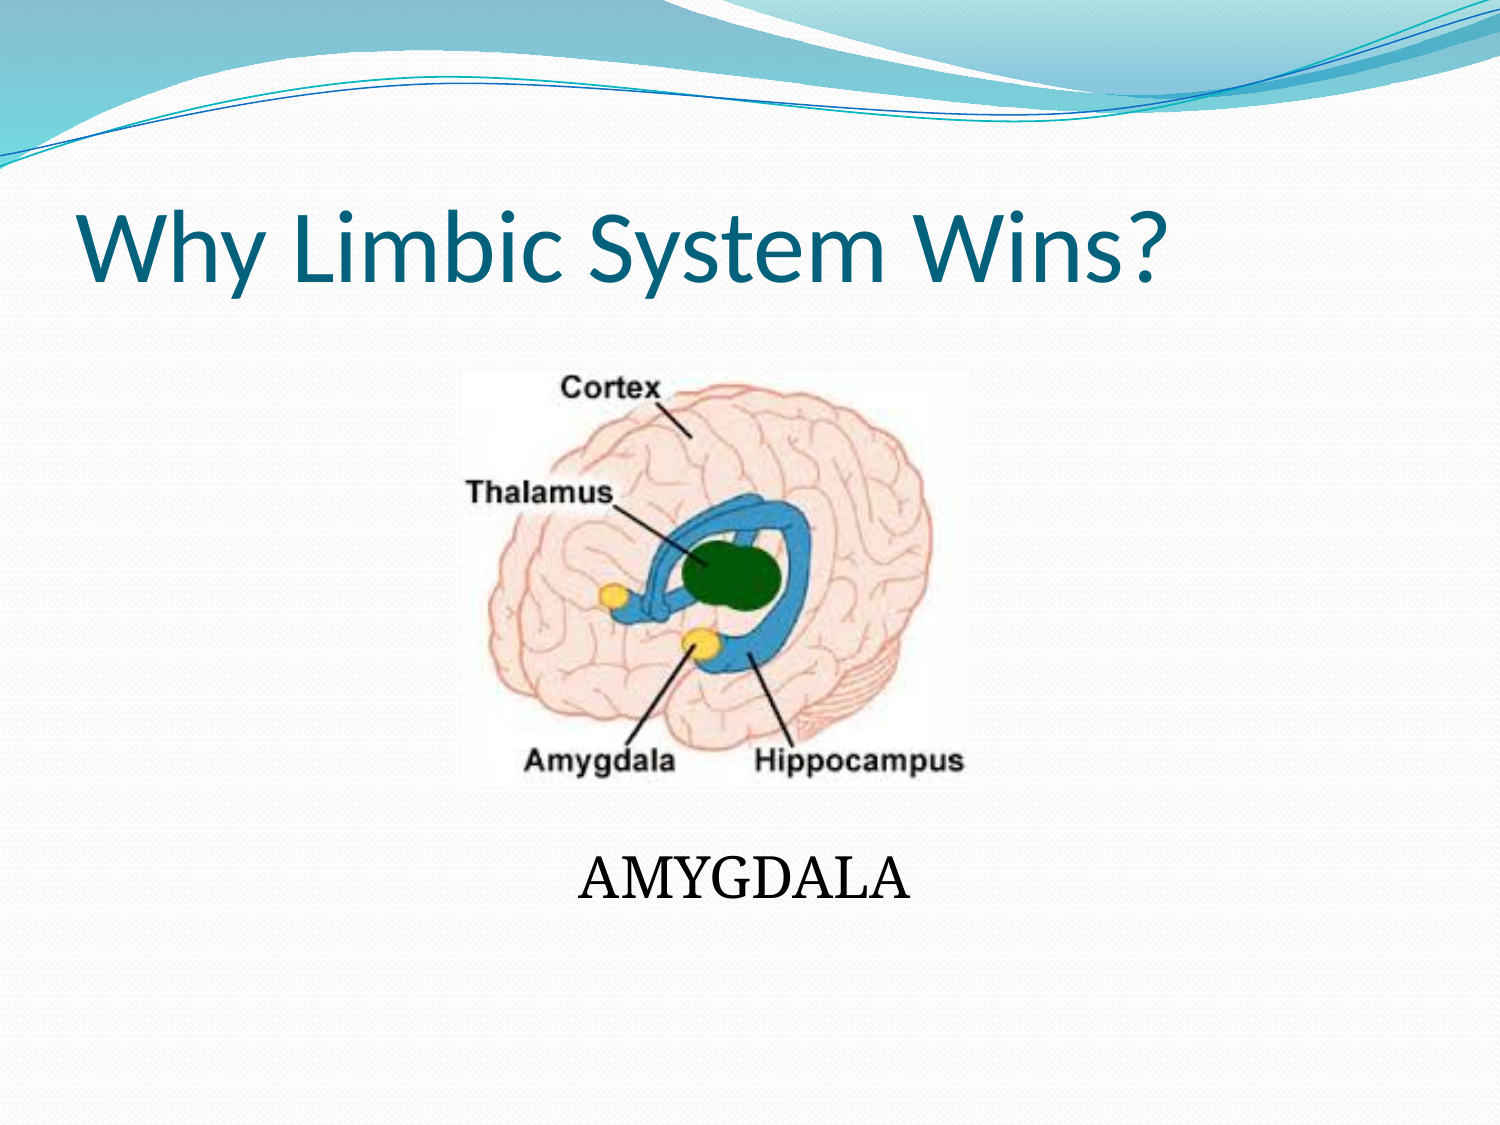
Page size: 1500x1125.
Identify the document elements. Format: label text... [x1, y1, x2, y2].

title Why Limbic System Wins? [75, 115, 1425, 303]
text_box AMYGDALA [564, 832, 936, 918]
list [462, 374, 967, 786]
